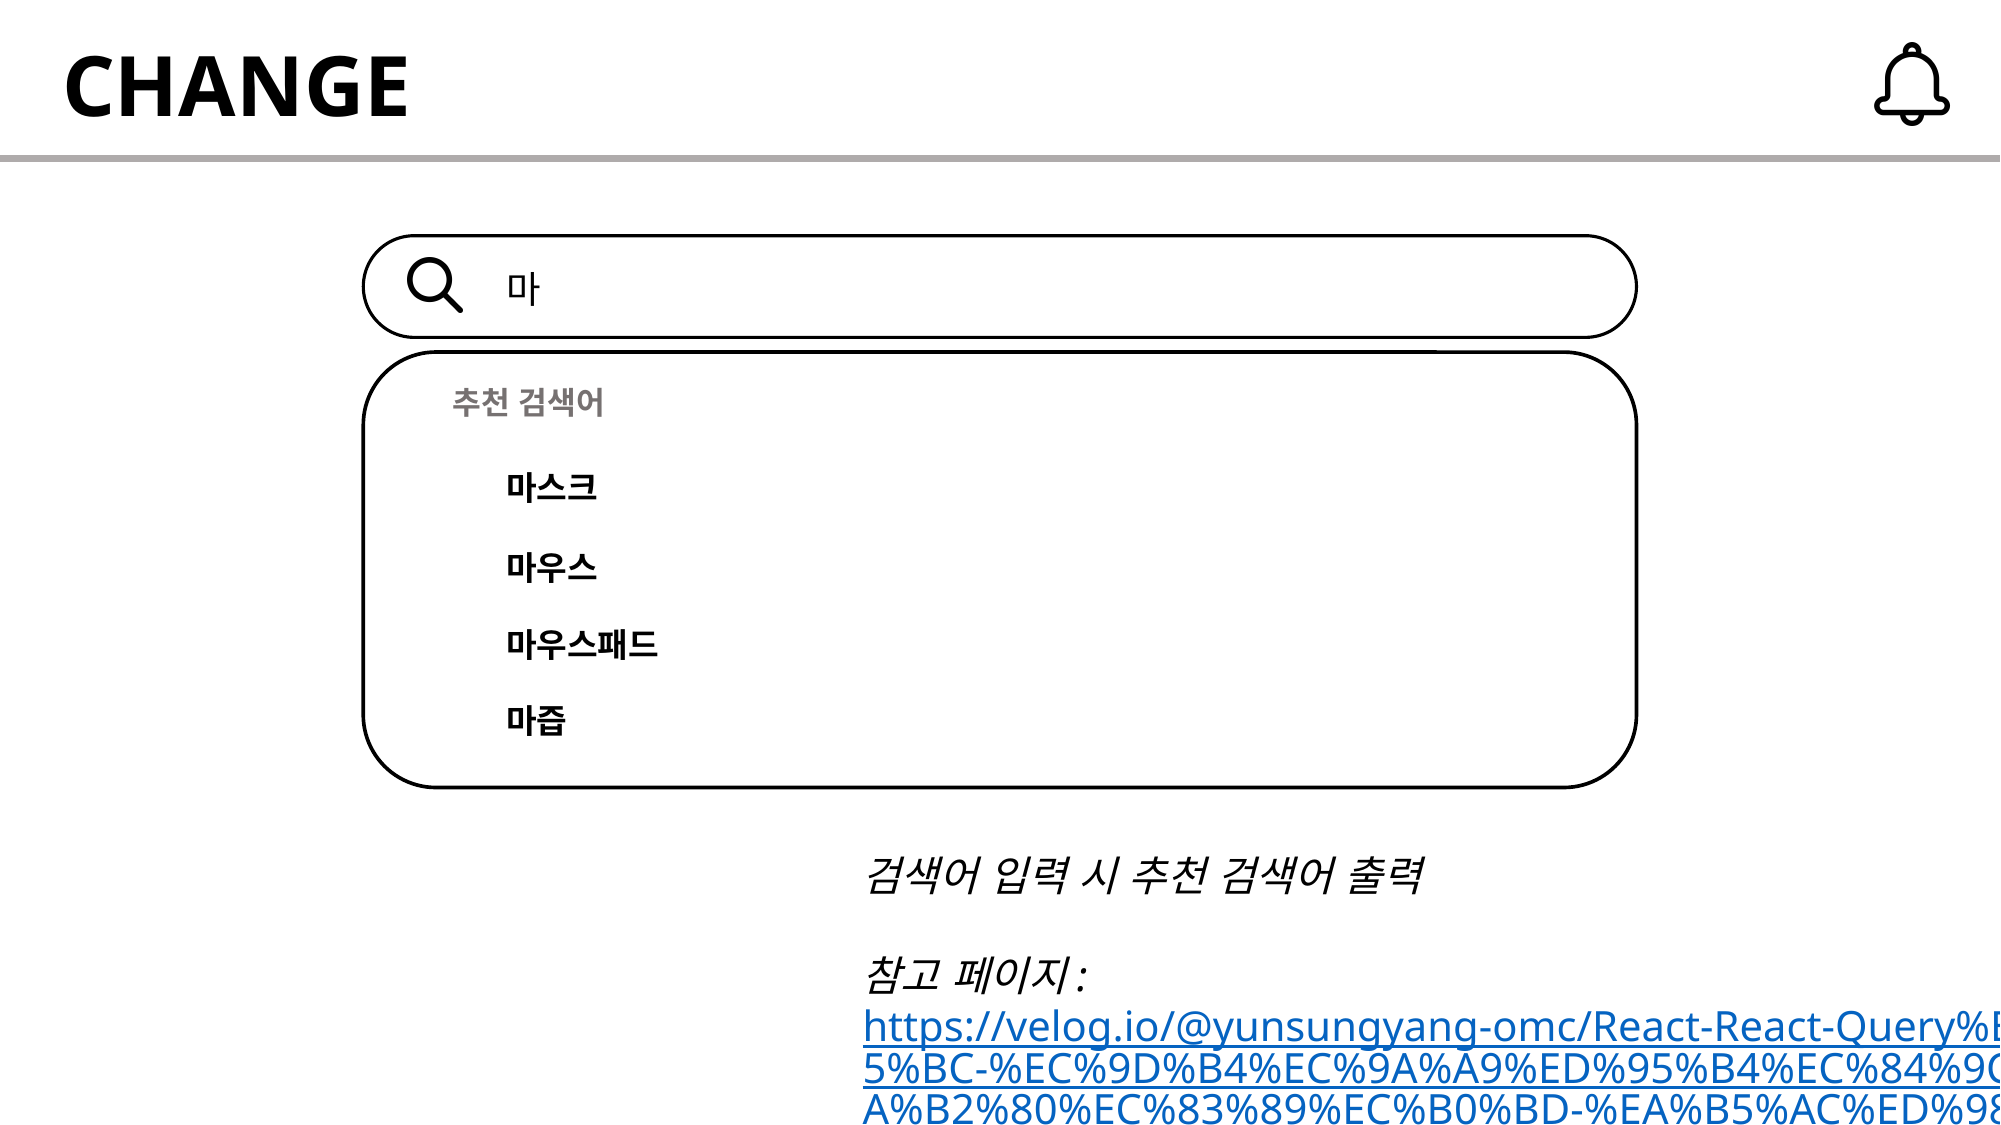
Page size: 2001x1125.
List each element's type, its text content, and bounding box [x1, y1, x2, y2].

picture [407, 257, 463, 313]
text_box 마우스패드 [491, 616, 730, 672]
text_box 마우스 [491, 539, 654, 595]
text_box CHANGE [47, 26, 426, 141]
picture [1870, 42, 1954, 126]
text_box 추천 검색어 [437, 376, 671, 429]
text_box [362, 234, 1638, 339]
text_box 검색어 입력 시 추천 검색어 출력 참고 페이지: https://velog.io/@yunsungyang-omc/React-React-Query%EB%A5%BC-%EC%9D%B4%EC%9A%A9%ED%95%B4%EC%84%9C-%EA%B2%80%EC%83%89%EC%B0%BD-%EA%B5%AC%ED%98%84%ED%95%98%EA%B8%B0 https://freestrokes.tistory.com/170 [847, 842, 2000, 1125]
text_box 마스크 [491, 459, 654, 515]
text_box 마 [491, 258, 959, 319]
text_box [362, 350, 1638, 789]
text_box 마즙 [491, 693, 617, 748]
